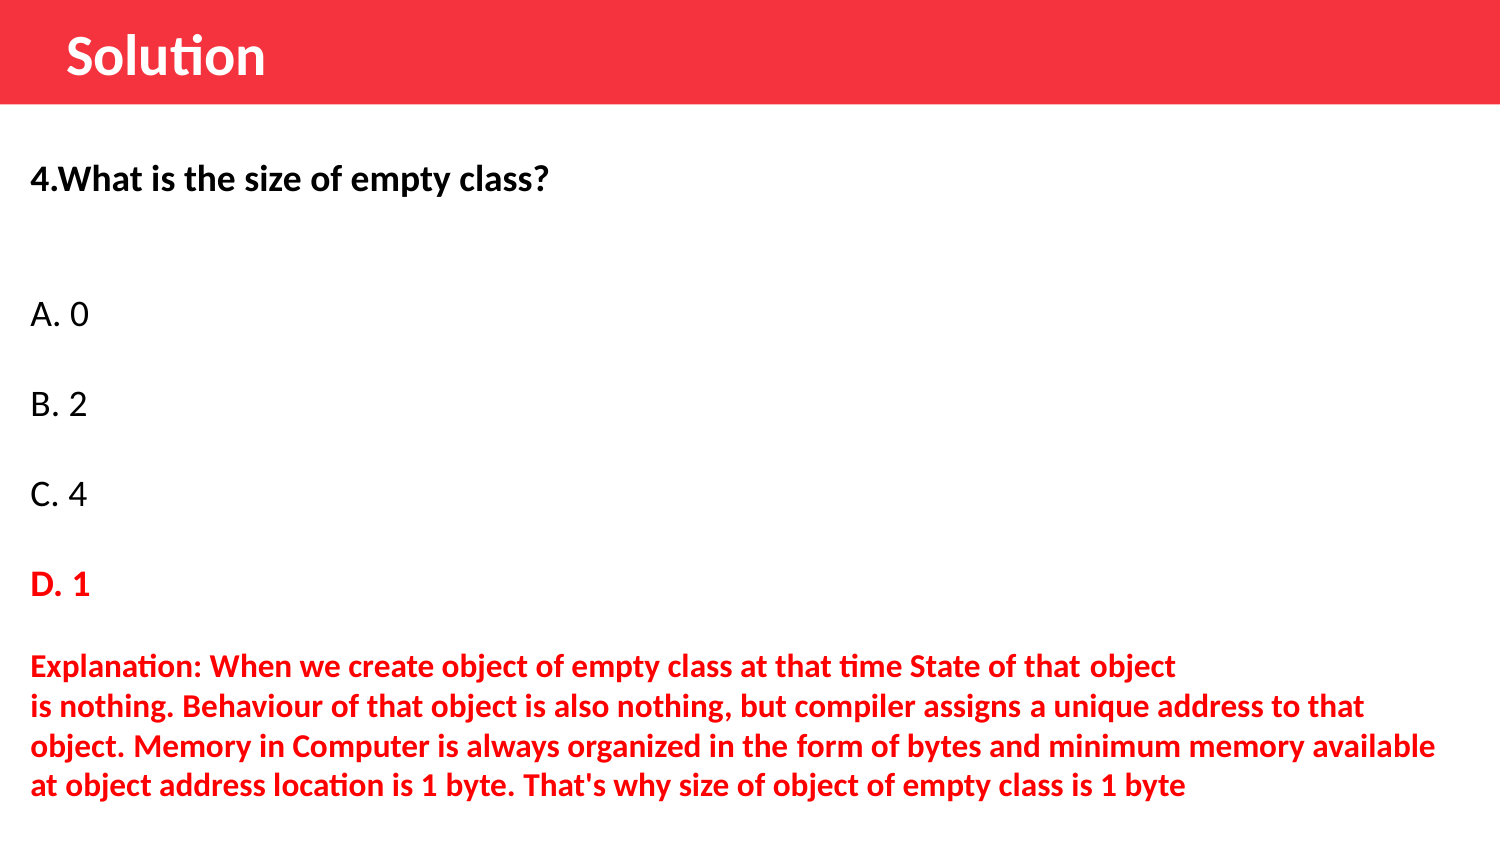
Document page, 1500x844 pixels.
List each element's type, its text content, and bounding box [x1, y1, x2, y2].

text_box [0, 0, 1500, 105]
text_box 4.What is the size of empty class? A. 0 B. 2 C. 4 D. 1 Explanation: When we create object of empty class at that time State of that object is nothing. Behaviour of that object is also nothing, but compiler assigns a unique address to that object. Memory in Computer is always organized in the form of bytes and minimum memory available at object address location is 1 byte. That's why size of object of empty class is 1 byte [15, 138, 1484, 805]
text_box Solution [63, 15, 1203, 80]
